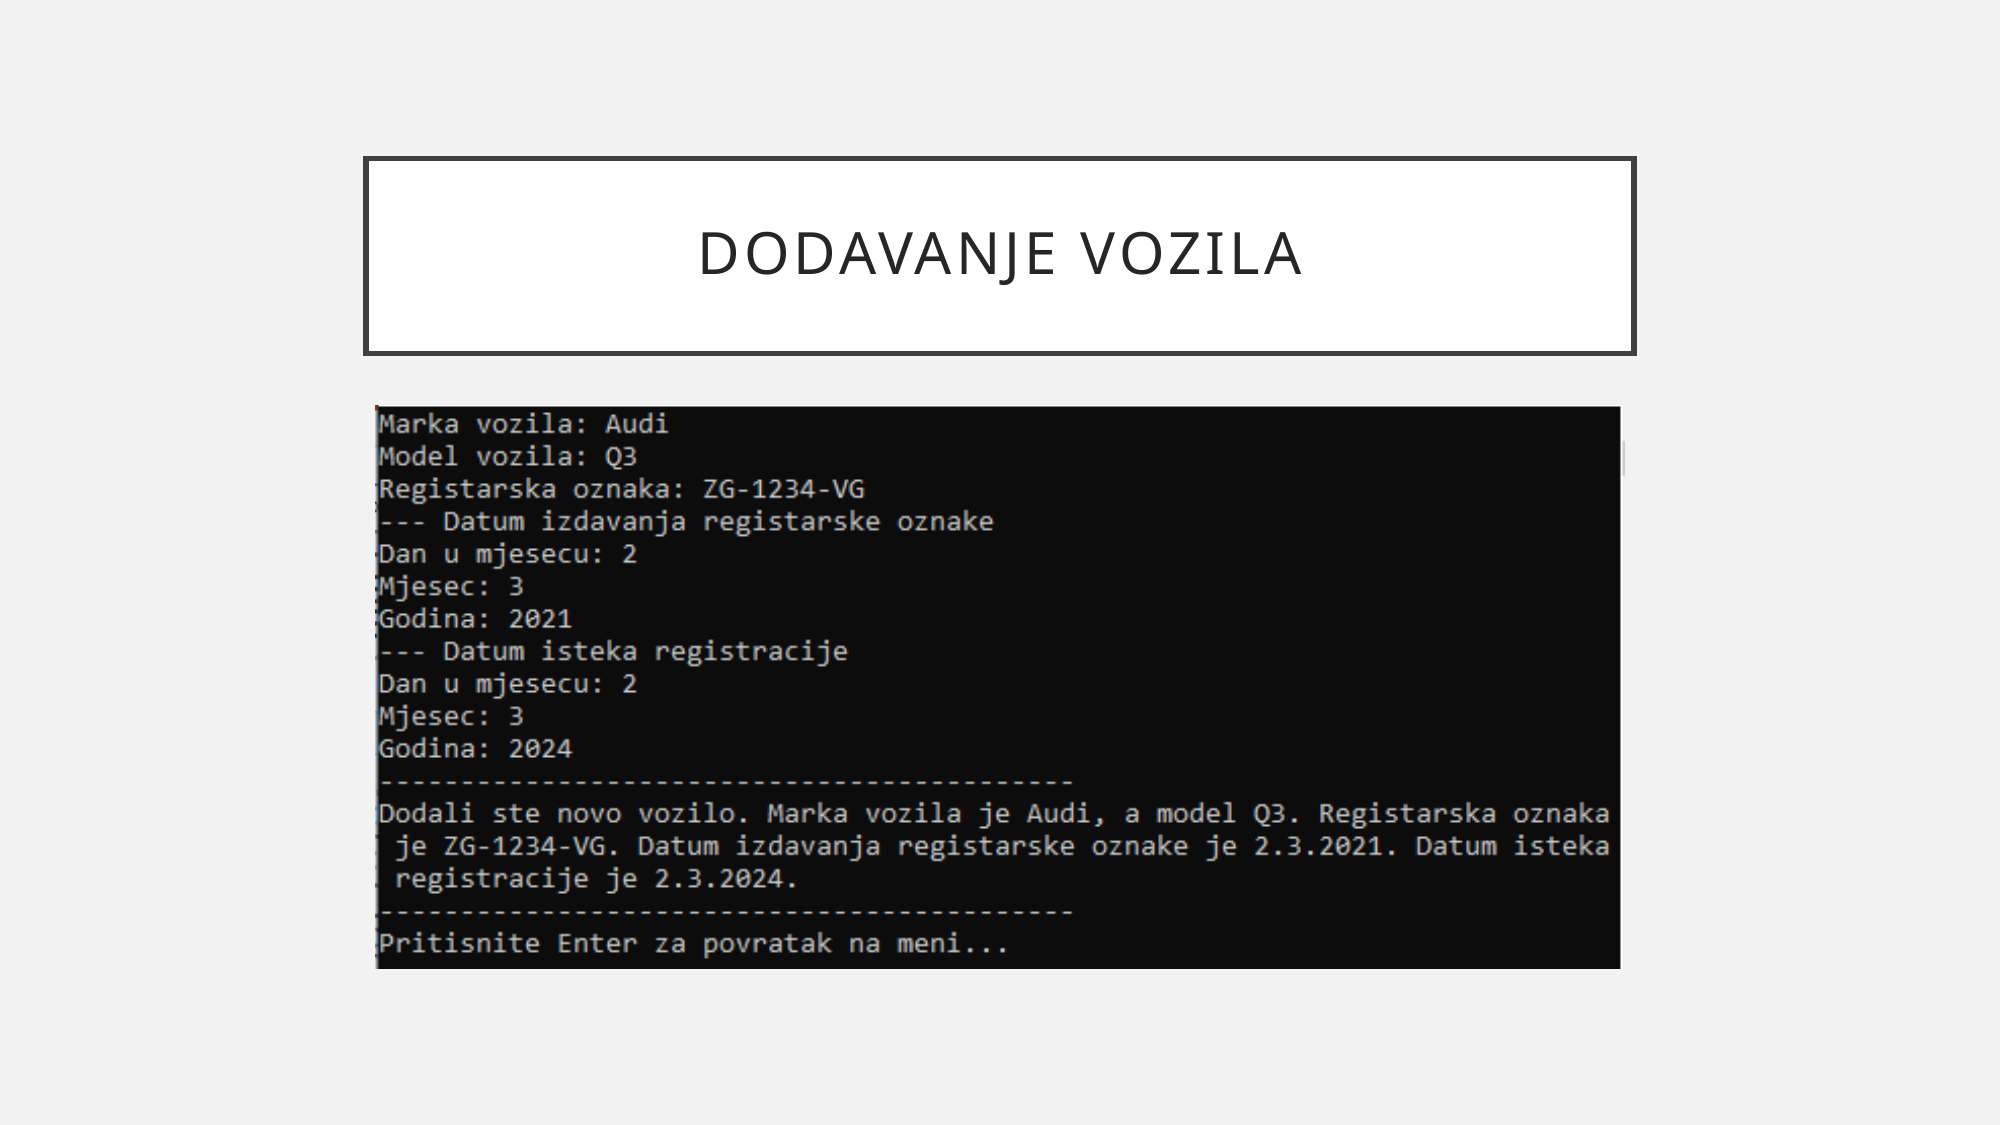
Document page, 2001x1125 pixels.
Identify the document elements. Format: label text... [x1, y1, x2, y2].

title Dodavanje vozila [363, 156, 1637, 356]
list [375, 405, 1625, 969]
